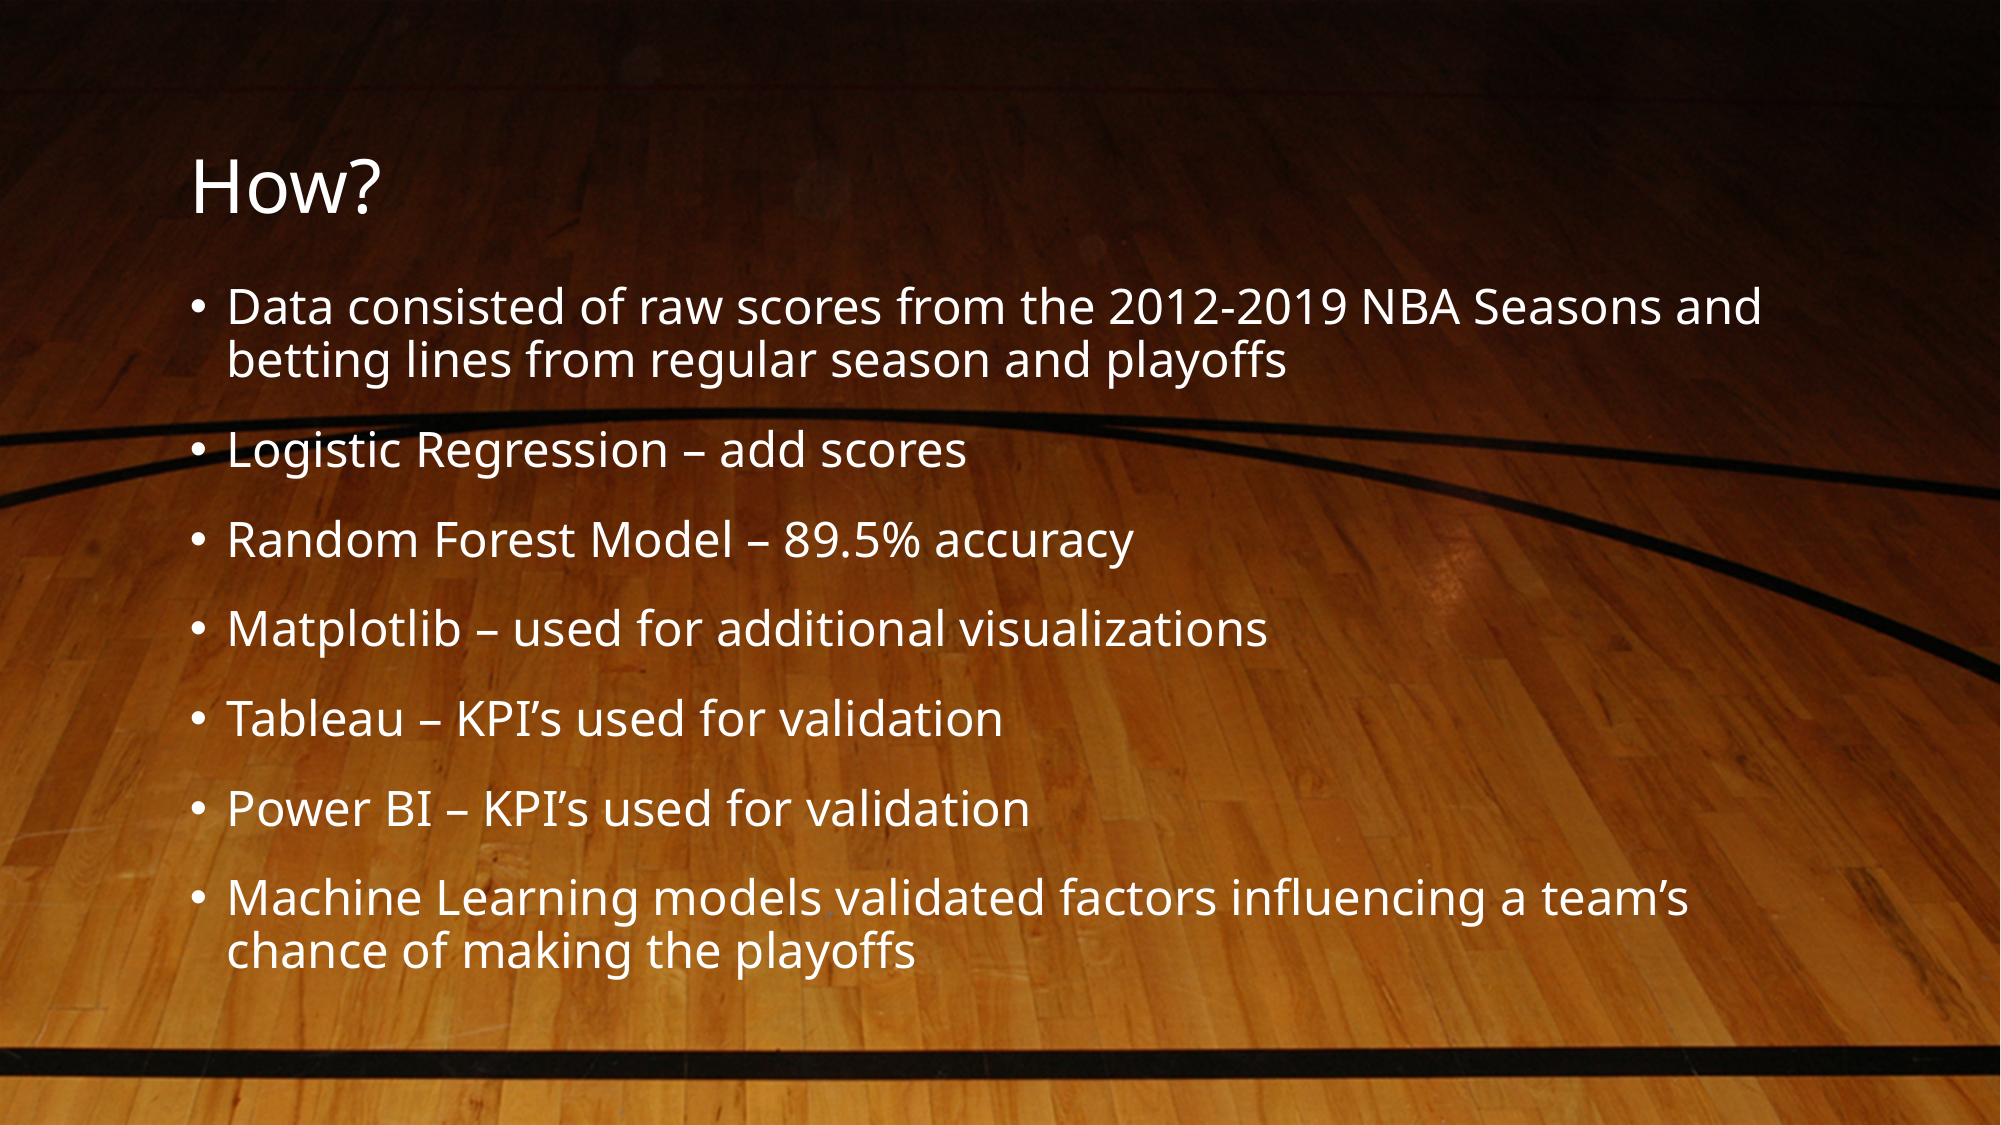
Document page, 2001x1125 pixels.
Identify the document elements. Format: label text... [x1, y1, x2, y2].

list Data consisted of raw scores from the 2012-2019 NBA Seasons and betting lines from regular season and playoffs Logistic Regression – add scores Random Forest Model – 89.5% accuracy Matplotlib – used for additional visualizations Tableau – KPI’s used for validation Power BI – KPI’s used for validation Machine Learning models validated factors influencing a team’s chance of making the playoffs [174, 275, 1825, 988]
title How? [174, 50, 1825, 238]
picture [0, 0, 2001, 1125]
